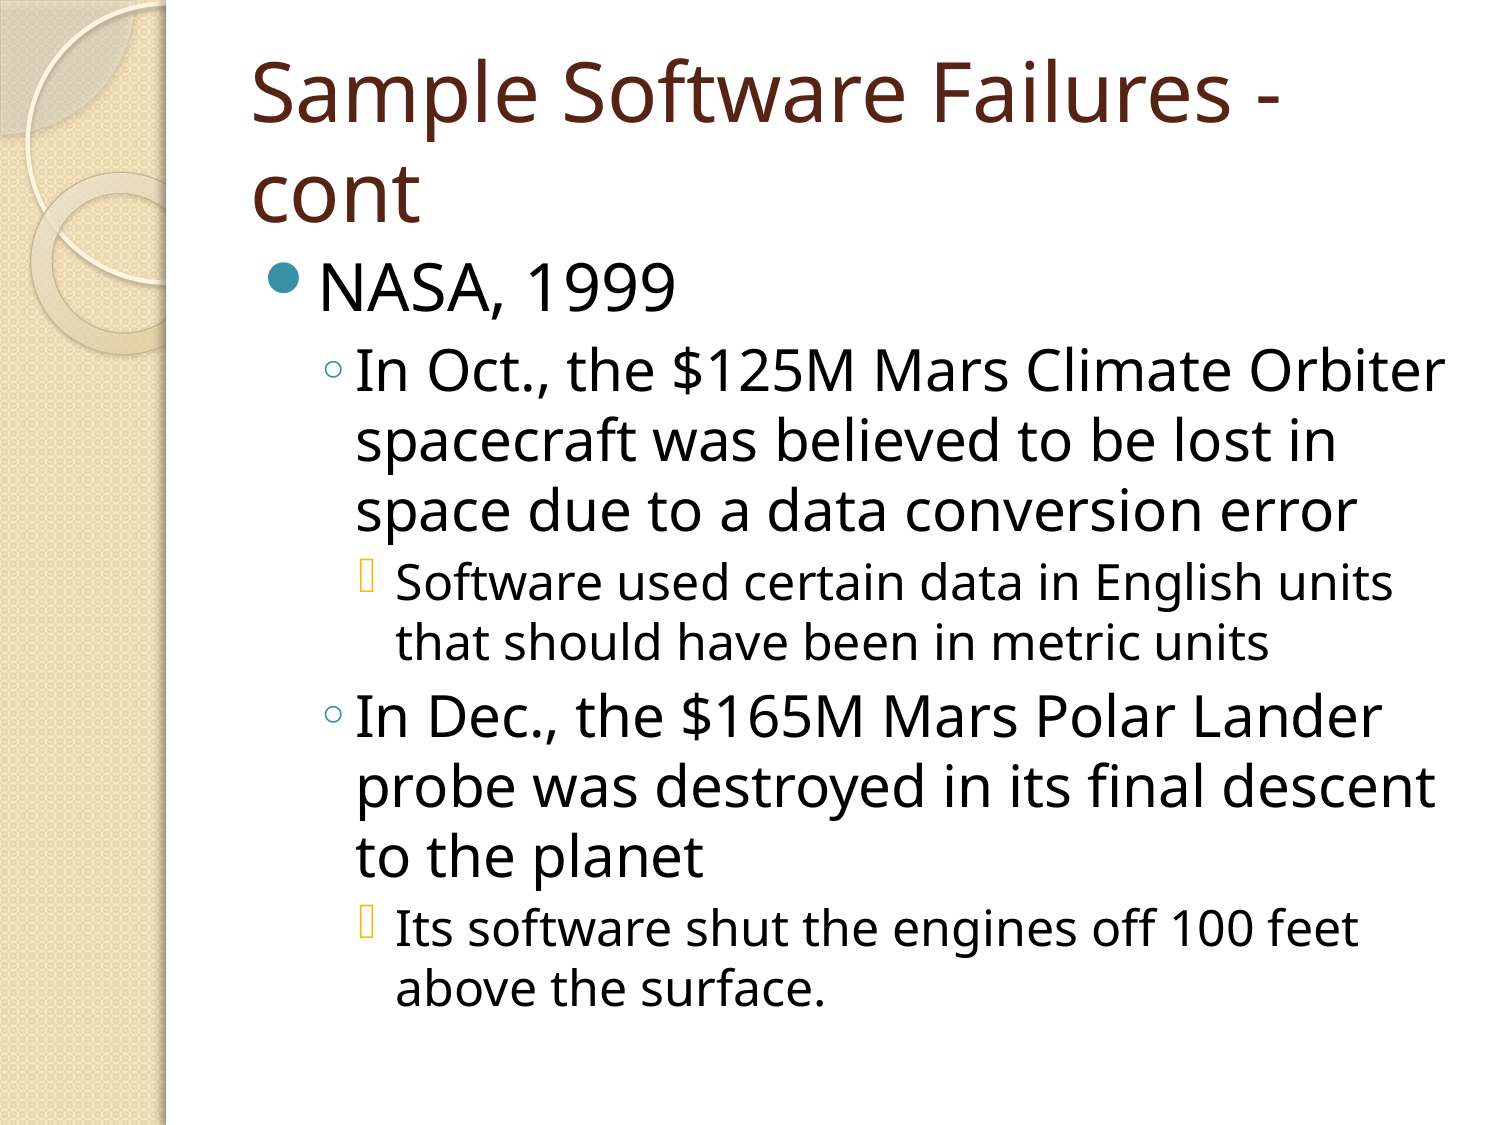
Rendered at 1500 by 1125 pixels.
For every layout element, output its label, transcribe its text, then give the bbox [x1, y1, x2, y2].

list NASA, 1999 In Oct., the $125M Mars Climate Orbiter spacecraft was believed to be lost in space due to a data conversion error Software used certain data in English units that should have been in metric units In Dec., the $165M Mars Polar Lander probe was destroyed in its final descent to the planet Its software shut the engines off 100 feet above the surface. [235, 237, 1466, 1025]
title Sample Software Failures - cont [235, 45, 1466, 233]
